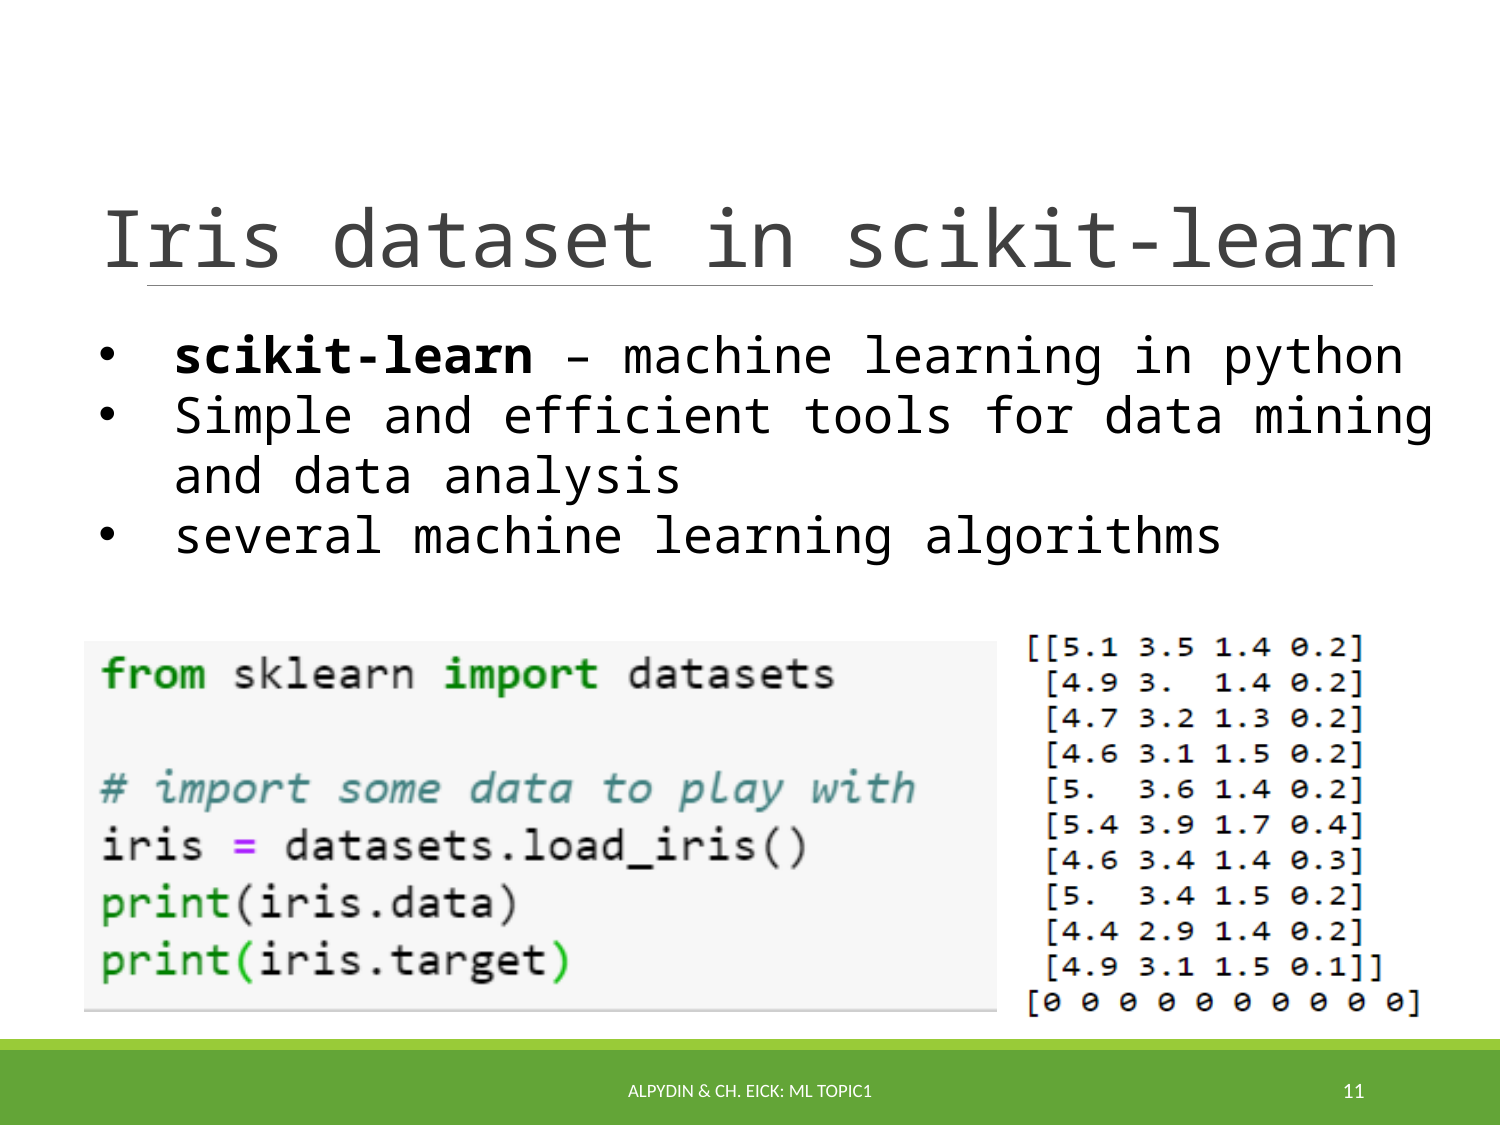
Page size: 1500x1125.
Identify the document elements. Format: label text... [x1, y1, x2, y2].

title Iris dataset in scikit-learn [84, 178, 1500, 291]
picture [83, 618, 1486, 1038]
text_box scikit-learn – machine learning in python Simple and efficient tools for data mining and data analysis several machine learning algorithms Machine Learning in Python [84, 315, 1452, 616]
slide_number 11 [1218, 1059, 1380, 1120]
footer Alpydin & Ch. Eick: ML Topic1 [453, 1059, 1047, 1120]
